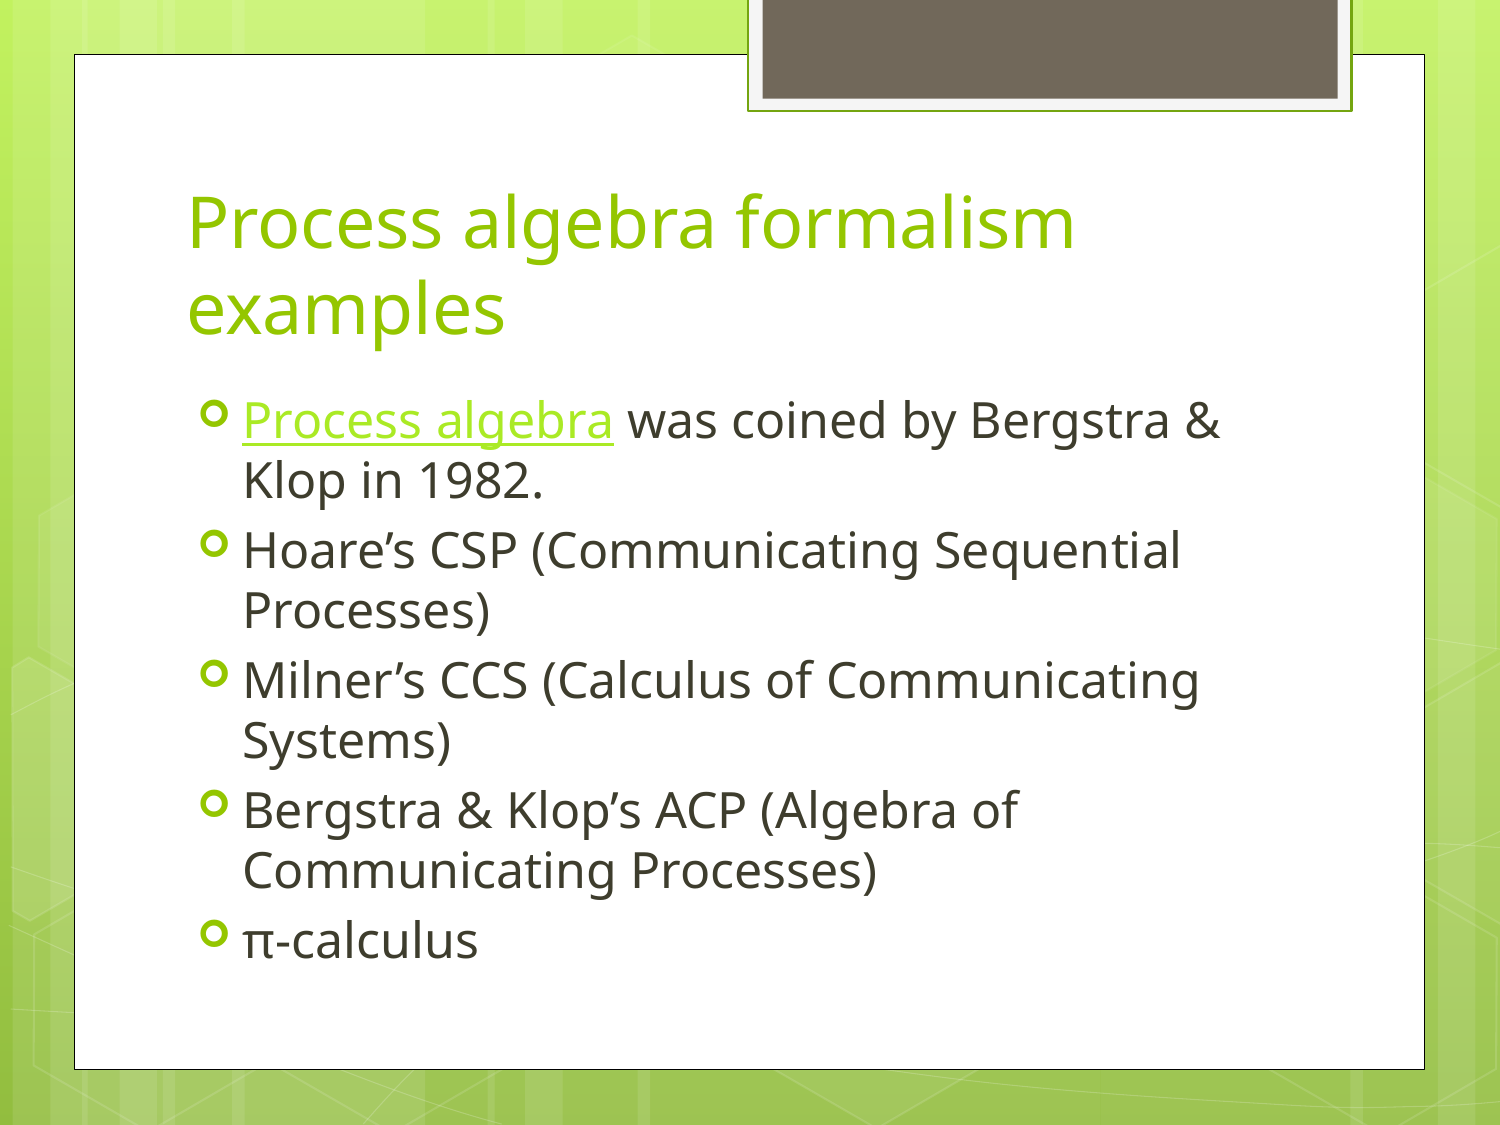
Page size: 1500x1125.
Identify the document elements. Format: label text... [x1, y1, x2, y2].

list Process algebra was coined by Bergstra & Klop in 1982. Hoare’s CSP (Communicating Sequential Processes) Milner’s CCS (Calculus of Communicating Systems) Bergstra & Klop’s ACP (Algebra of Communicating Processes) π-calculus [171, 381, 1350, 1050]
title Process algebra formalism examples [171, 168, 1324, 357]
